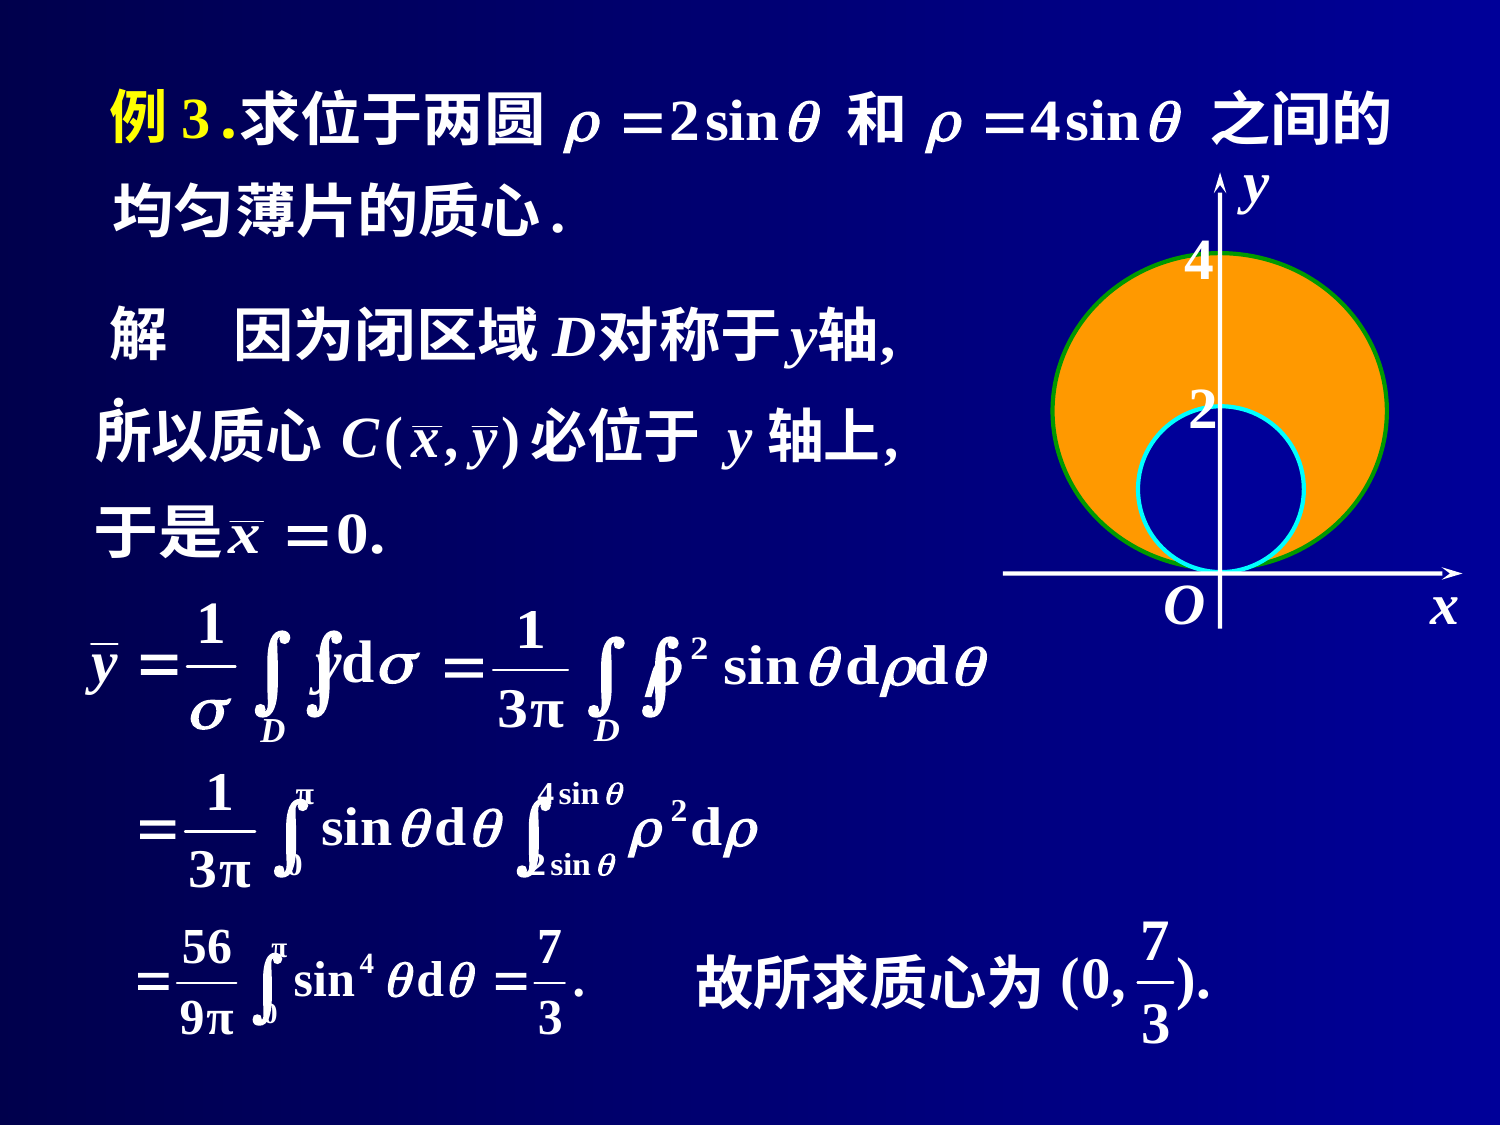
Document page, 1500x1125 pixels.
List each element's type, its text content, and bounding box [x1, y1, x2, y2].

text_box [1053, 899, 1223, 1060]
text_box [94, 405, 964, 479]
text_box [112, 87, 1399, 247]
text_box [125, 754, 776, 903]
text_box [74, 582, 433, 760]
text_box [1002, 168, 1467, 634]
text_box 解: [94, 289, 213, 404]
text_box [125, 911, 595, 1049]
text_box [237, 303, 903, 378]
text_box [429, 591, 1006, 758]
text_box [94, 501, 390, 569]
text_box 例3. [94, 62, 263, 169]
text_box 故所求质心为 [680, 938, 1047, 1024]
